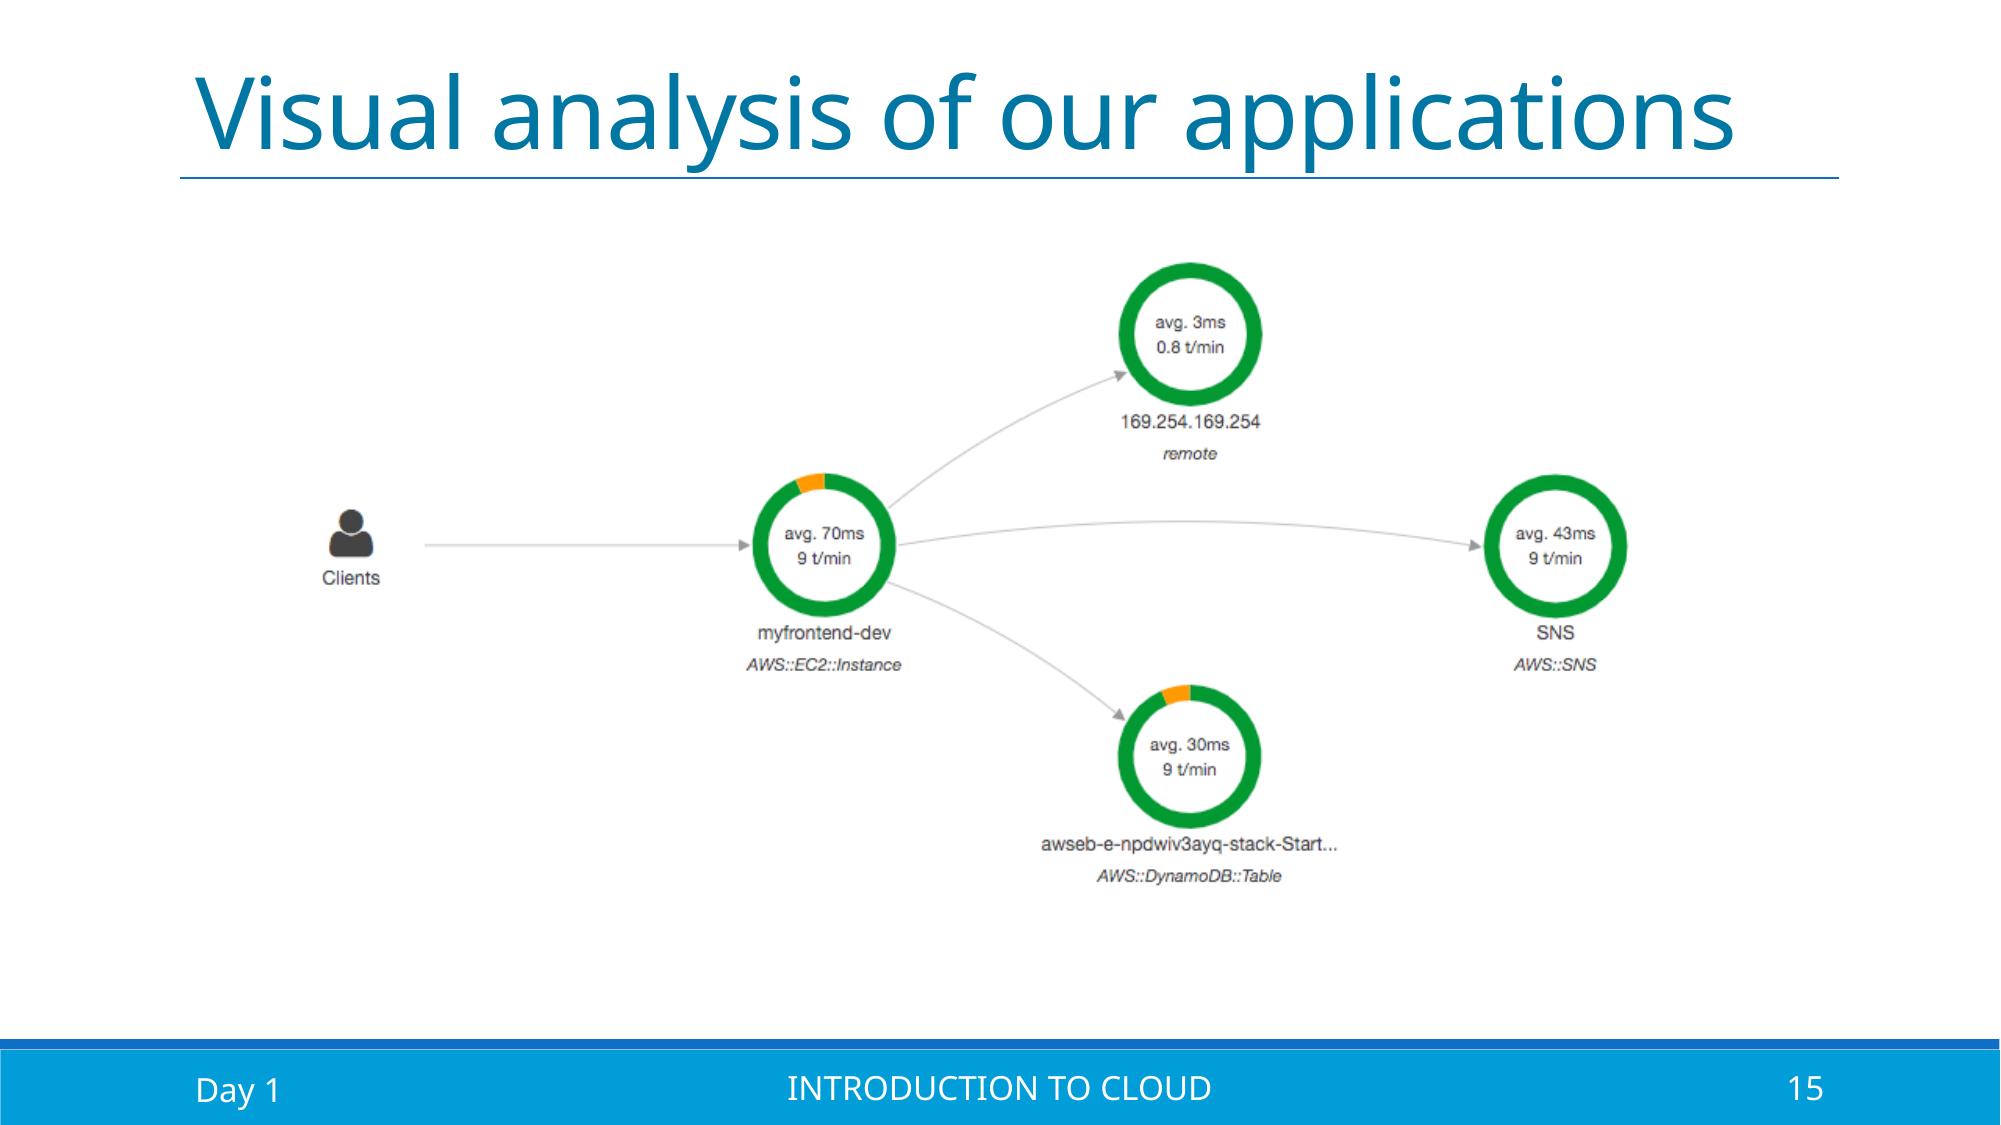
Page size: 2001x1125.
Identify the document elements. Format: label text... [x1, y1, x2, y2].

footer Introduction to Cloud [604, 1059, 1396, 1120]
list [302, 232, 1717, 951]
slide_number 15 [1624, 1059, 1840, 1120]
title Visual analysis of our applications [180, 47, 1830, 178]
slide_number Day 1 [180, 1059, 586, 1120]
